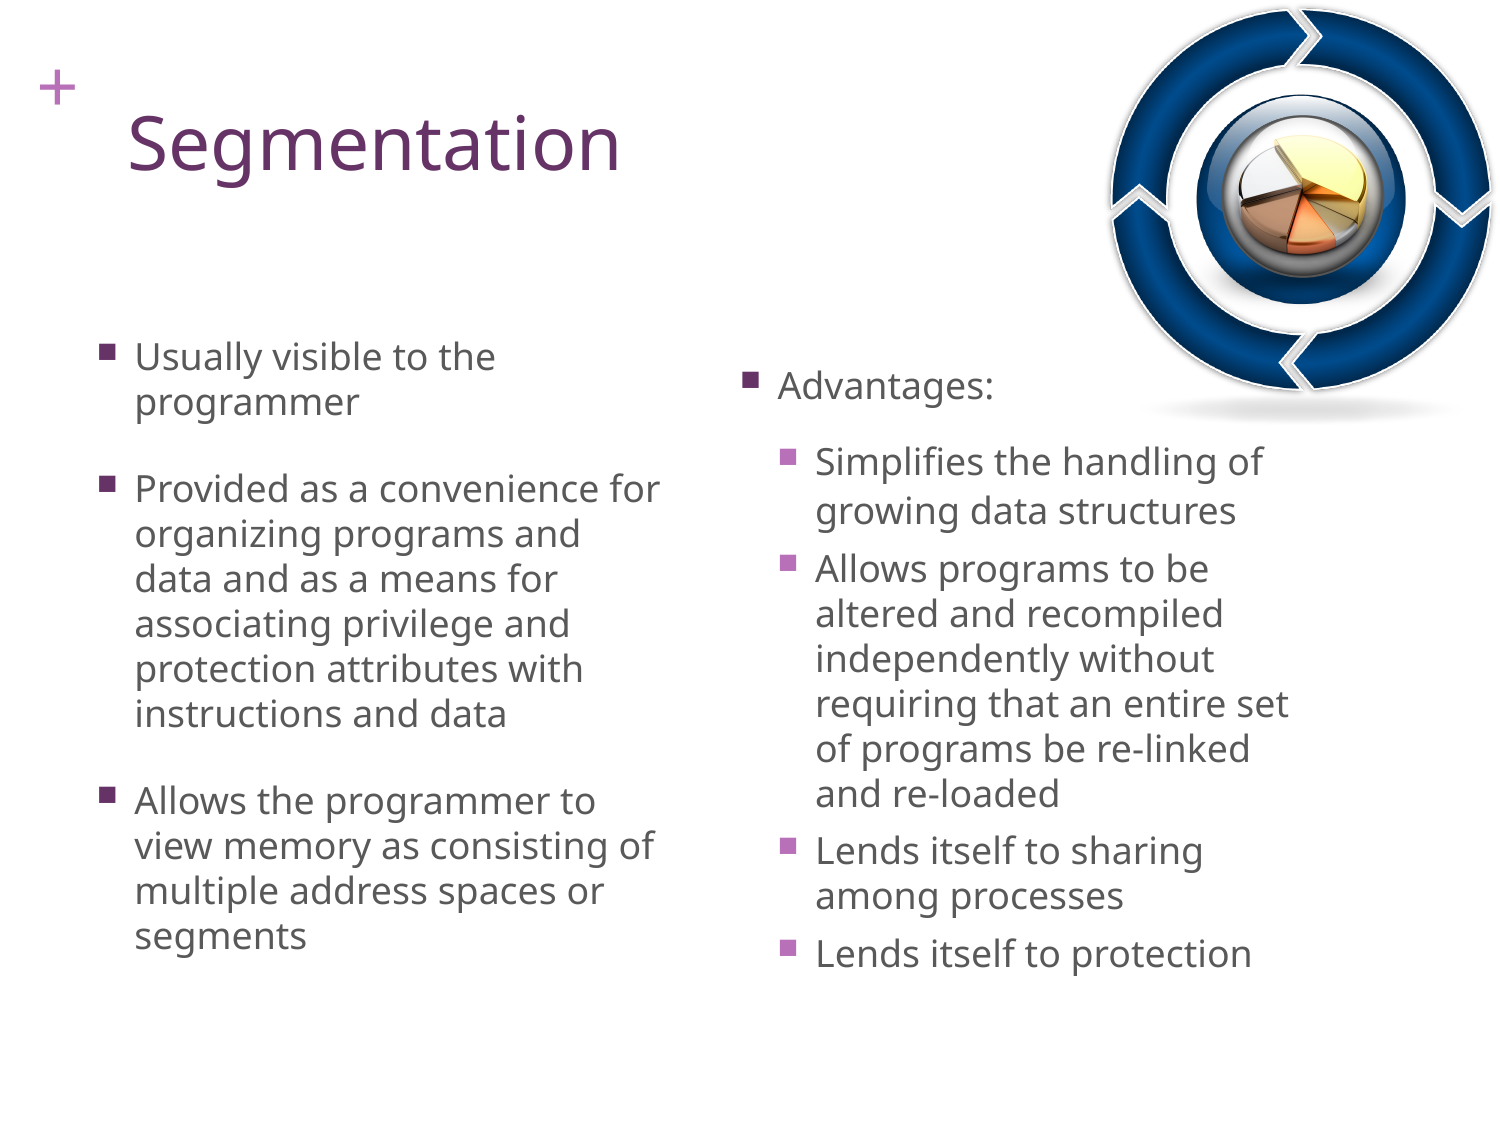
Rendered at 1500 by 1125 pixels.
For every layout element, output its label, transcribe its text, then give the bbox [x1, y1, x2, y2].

picture [1099, 0, 1500, 427]
title Segmentation [112, 87, 1092, 271]
list Advantages: Simplifies the handling of growing data structures Allows programs to be altered and recompiled independently without requiring that an entire set of programs be re-linked and re-loaded Lends itself to sharing among processes Lends itself to protection [725, 350, 1325, 1087]
list Usually visible to the programmer Provided as a convenience for organizing programs and data and as a means for associating privilege and protection attributes with instructions and data Allows the programmer to view memory as consisting of multiple address spaces or segments [81, 325, 682, 1005]
